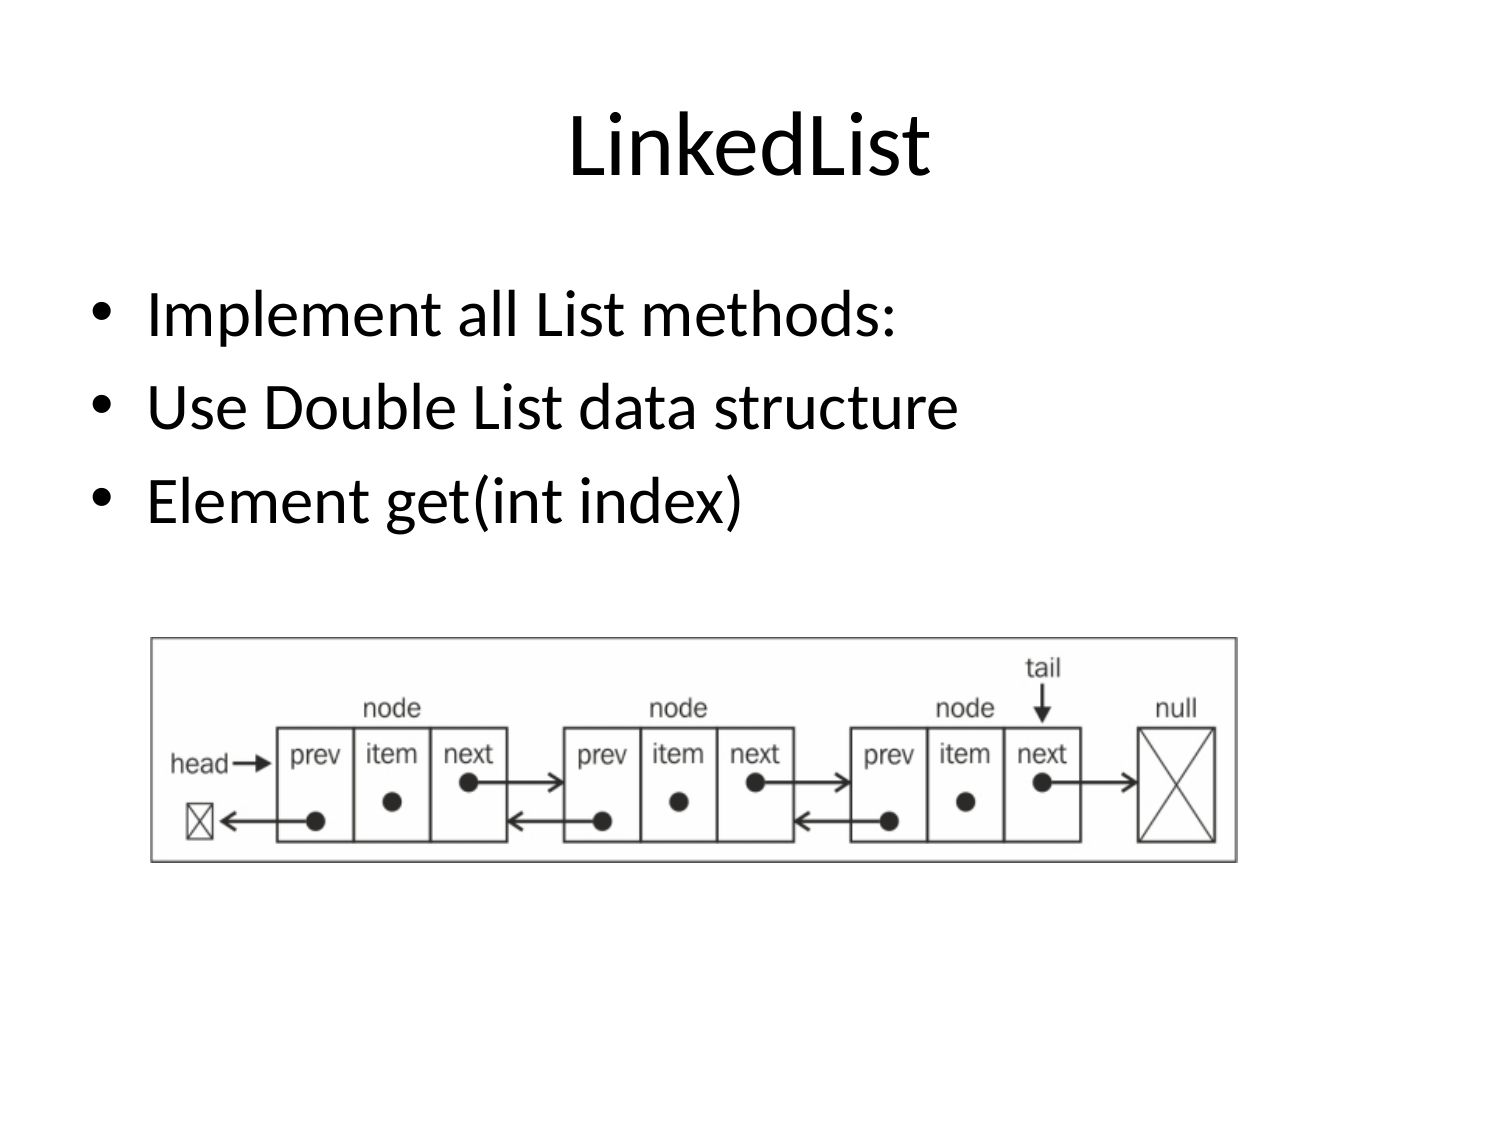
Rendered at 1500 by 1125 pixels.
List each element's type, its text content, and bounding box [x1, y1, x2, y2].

picture [149, 637, 1238, 863]
title LinkedList [75, 45, 1425, 233]
list Implement all List methods: Use Double List data structure Element get(int index) [75, 262, 1425, 1005]
